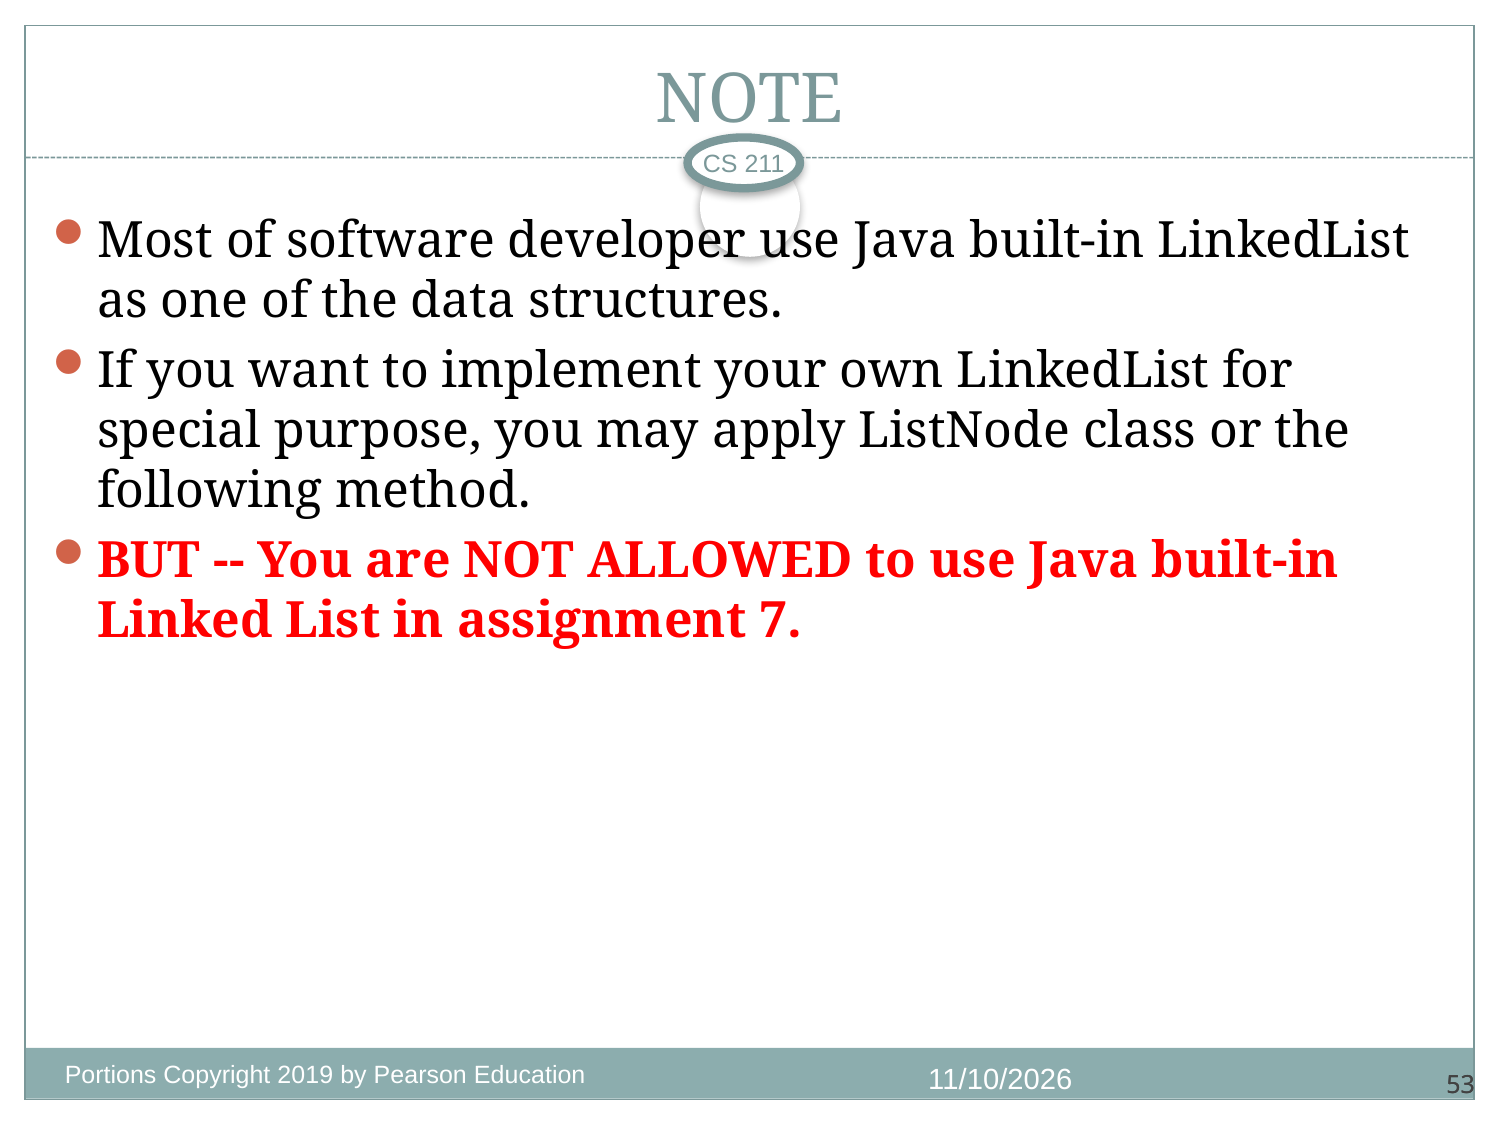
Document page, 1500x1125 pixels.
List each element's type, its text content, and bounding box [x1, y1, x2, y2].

footer Portions Copyright 2019 by Pearson Education [50, 1051, 663, 1112]
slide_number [837, 1052, 1088, 1113]
list Most of software developer use Java built-in LinkedList as one of the data structures. If you want to implement your own LinkedList for special purpose, you may apply ListNode class or the following method. BUT -- You are NOT ALLOWED to use Java built-in Linked List in assignment 7. [37, 200, 1463, 1038]
slide_number CS 211 [675, 137, 813, 188]
title NOTE [49, 37, 1450, 144]
